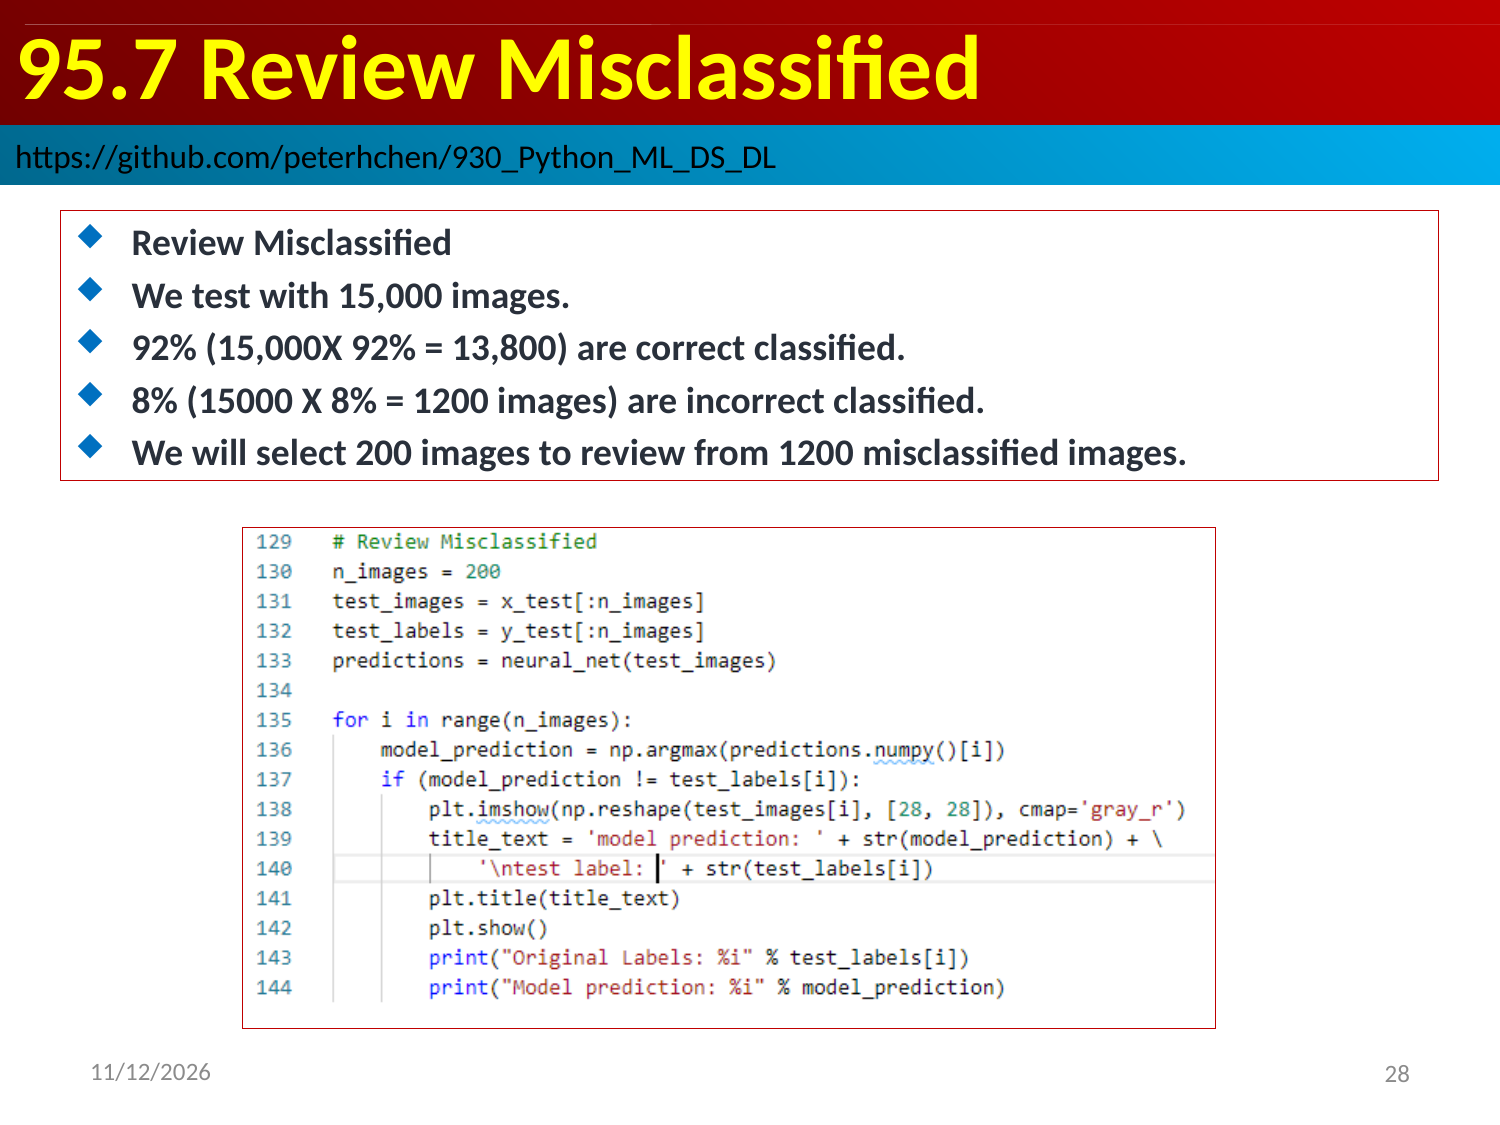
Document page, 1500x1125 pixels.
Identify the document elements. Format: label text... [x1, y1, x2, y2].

slide_number 28 [1074, 1042, 1425, 1103]
title 95.7 Review Misclassified [0, 0, 1500, 125]
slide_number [75, 1040, 425, 1101]
picture [241, 526, 1216, 1029]
subtitle Review Misclassified We test with 15,000 images. 92% (15,000X 92% = 13,800) are correct classified. 8% (15000 X 8% = 1200 images) are incorrect classified. We will select 200 images to review from 1200 misclassified images. [60, 210, 1439, 481]
text_box https://github.com/peterhchen/930_Python_ML_DS_DL [0, 125, 1500, 185]
